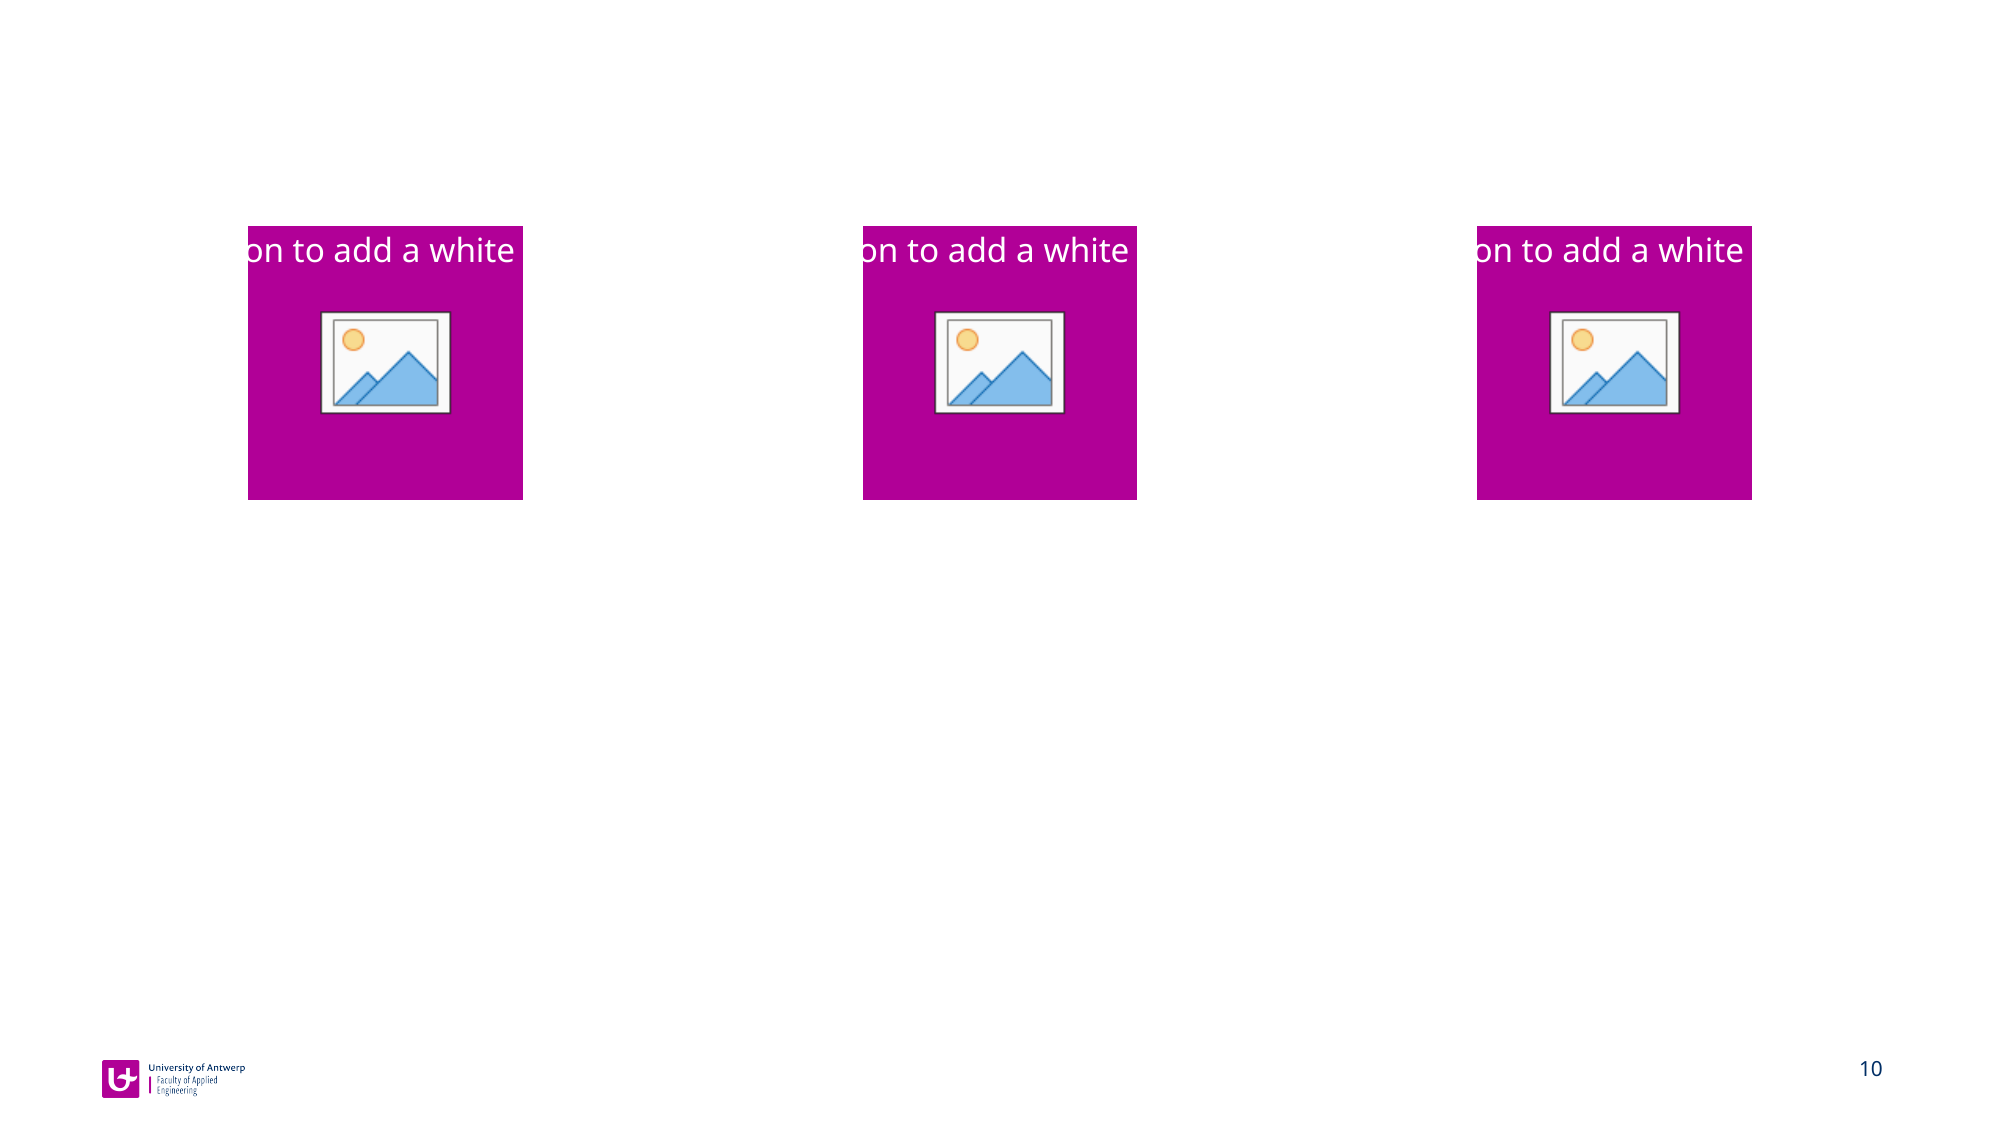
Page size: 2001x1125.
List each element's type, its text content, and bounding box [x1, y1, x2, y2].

picture [102, 1060, 245, 1098]
picture [1476, 225, 1753, 501]
slide_number 12 [1463, 1039, 1898, 1100]
picture [862, 225, 1138, 501]
picture [248, 225, 524, 501]
